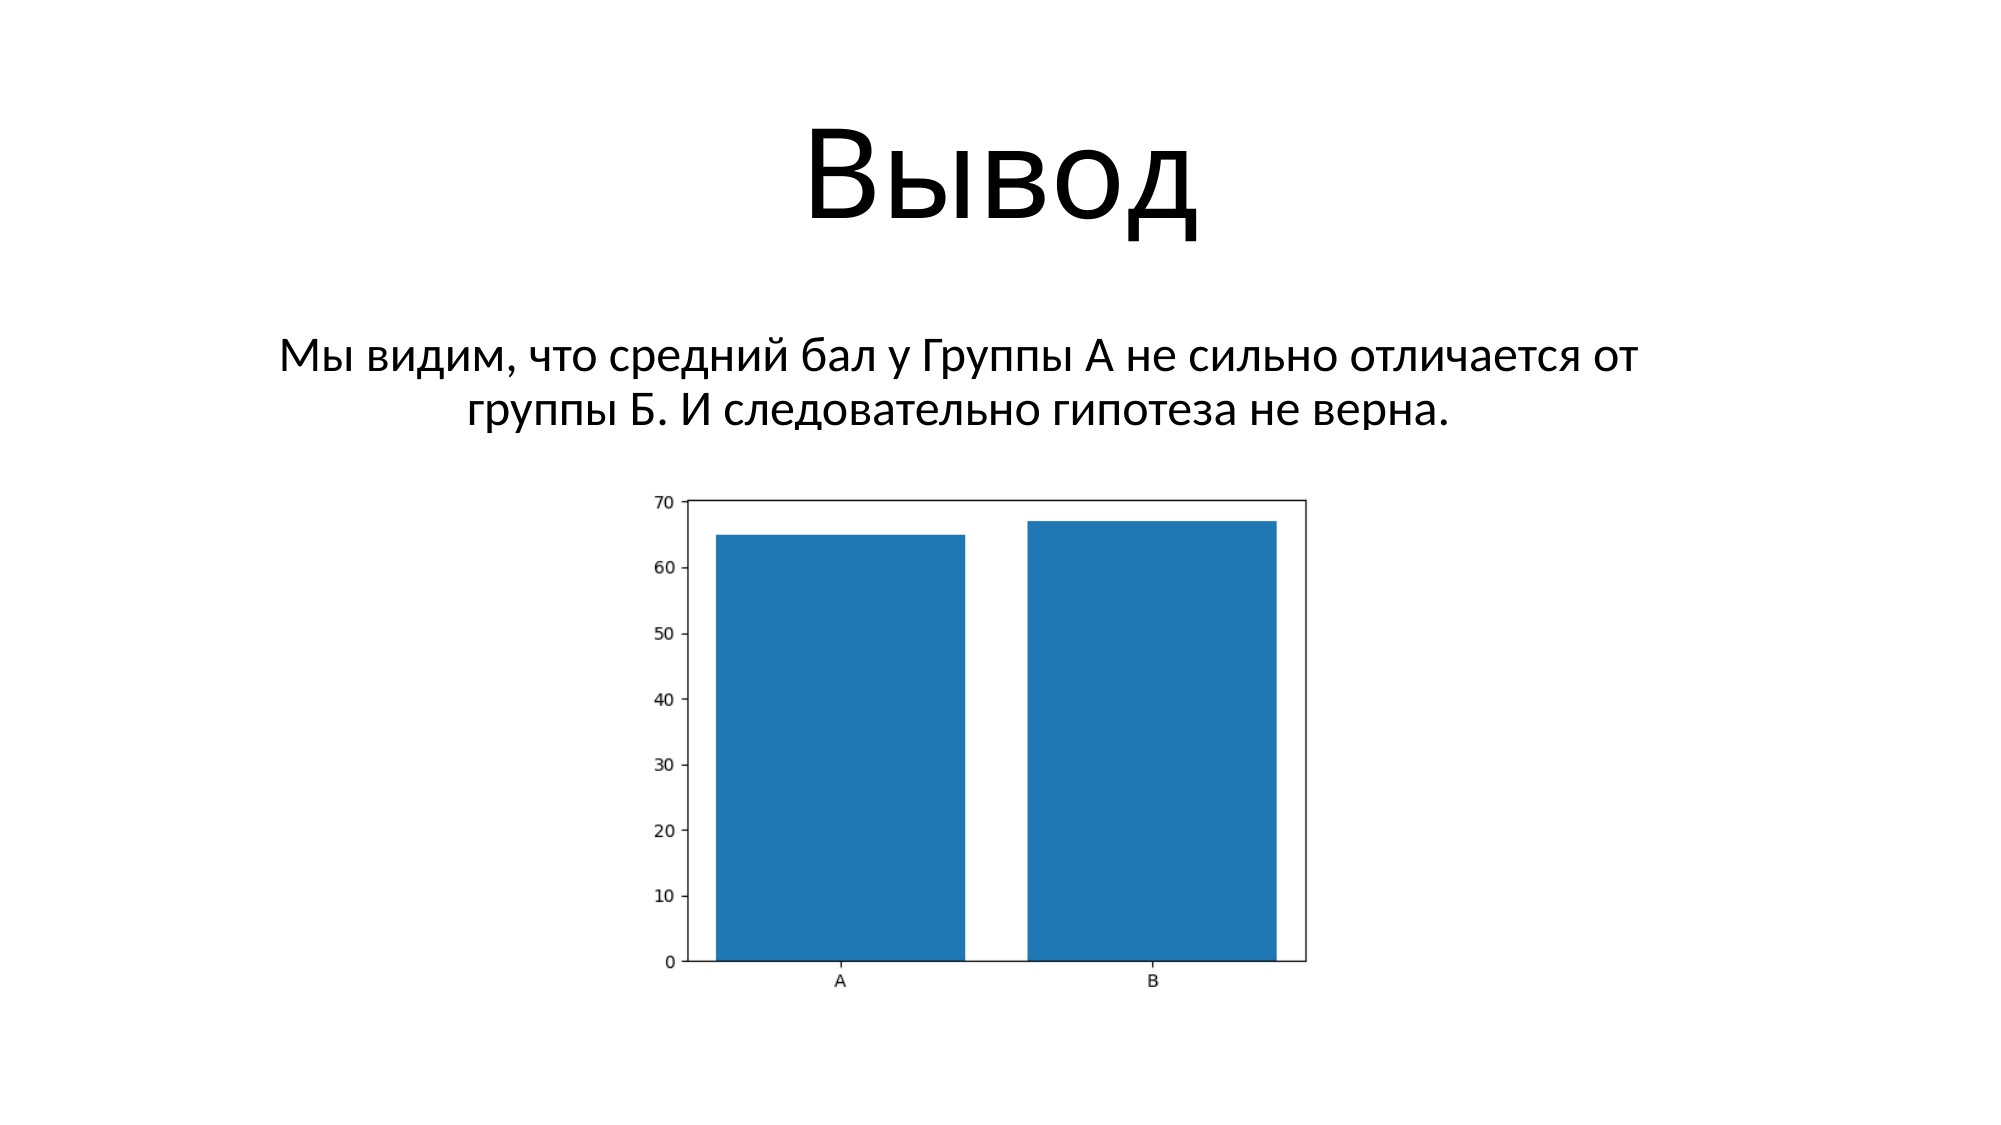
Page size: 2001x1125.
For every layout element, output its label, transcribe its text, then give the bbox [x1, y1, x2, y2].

subtitle Мы видим, что средний бал у Группы А не сильно отличается от группы Б. И следовательно гипотеза не верна. [208, 321, 1709, 593]
picture [588, 430, 1384, 1027]
title Вывод [249, 34, 1750, 253]
